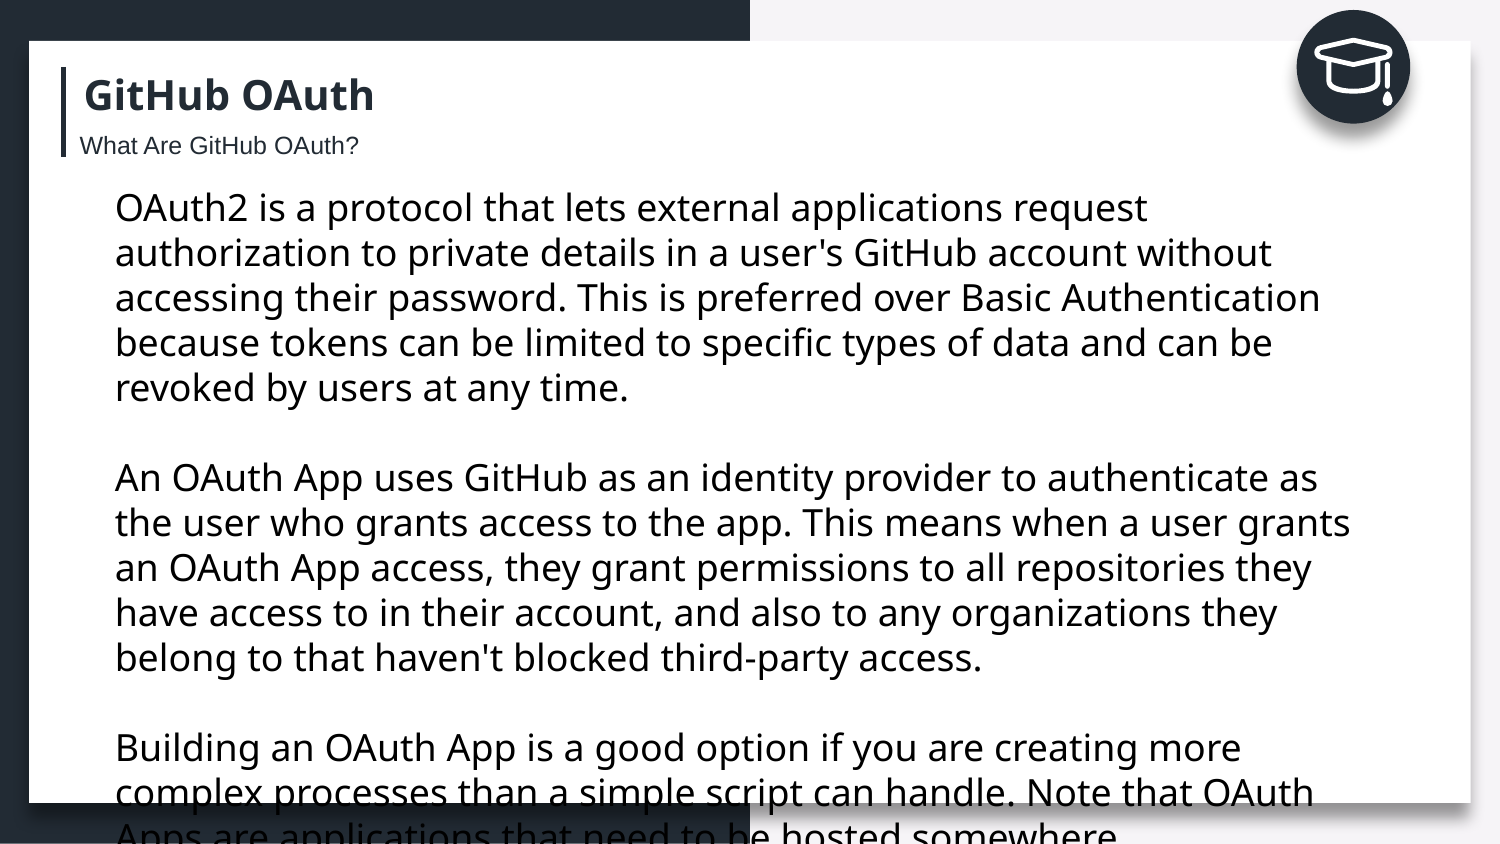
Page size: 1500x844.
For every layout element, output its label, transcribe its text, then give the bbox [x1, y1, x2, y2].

text_box GitHub OAuth [68, 61, 391, 127]
text_box OAuth2 is a protocol that lets external applications request authorization to private details in a user's GitHub account without accessing their password. This is preferred over Basic Authentication because tokens can be limited to specific types of data and can be revoked by users at any time. An OAuth App uses GitHub as an identity provider to authenticate as the user who grants access to the app. This means when a user grants an OAuth App access, they grant permissions to all repositories they have access to in their account, and also to any organizations they belong to that haven't blocked third-party access. Building an OAuth App is a good option if you are creating more complex processes than a simple script can handle. Note that OAuth Apps are applications that need to be hosted somewhere. [99, 176, 1400, 844]
text_box What Are GitHub OAuth? [64, 121, 375, 167]
